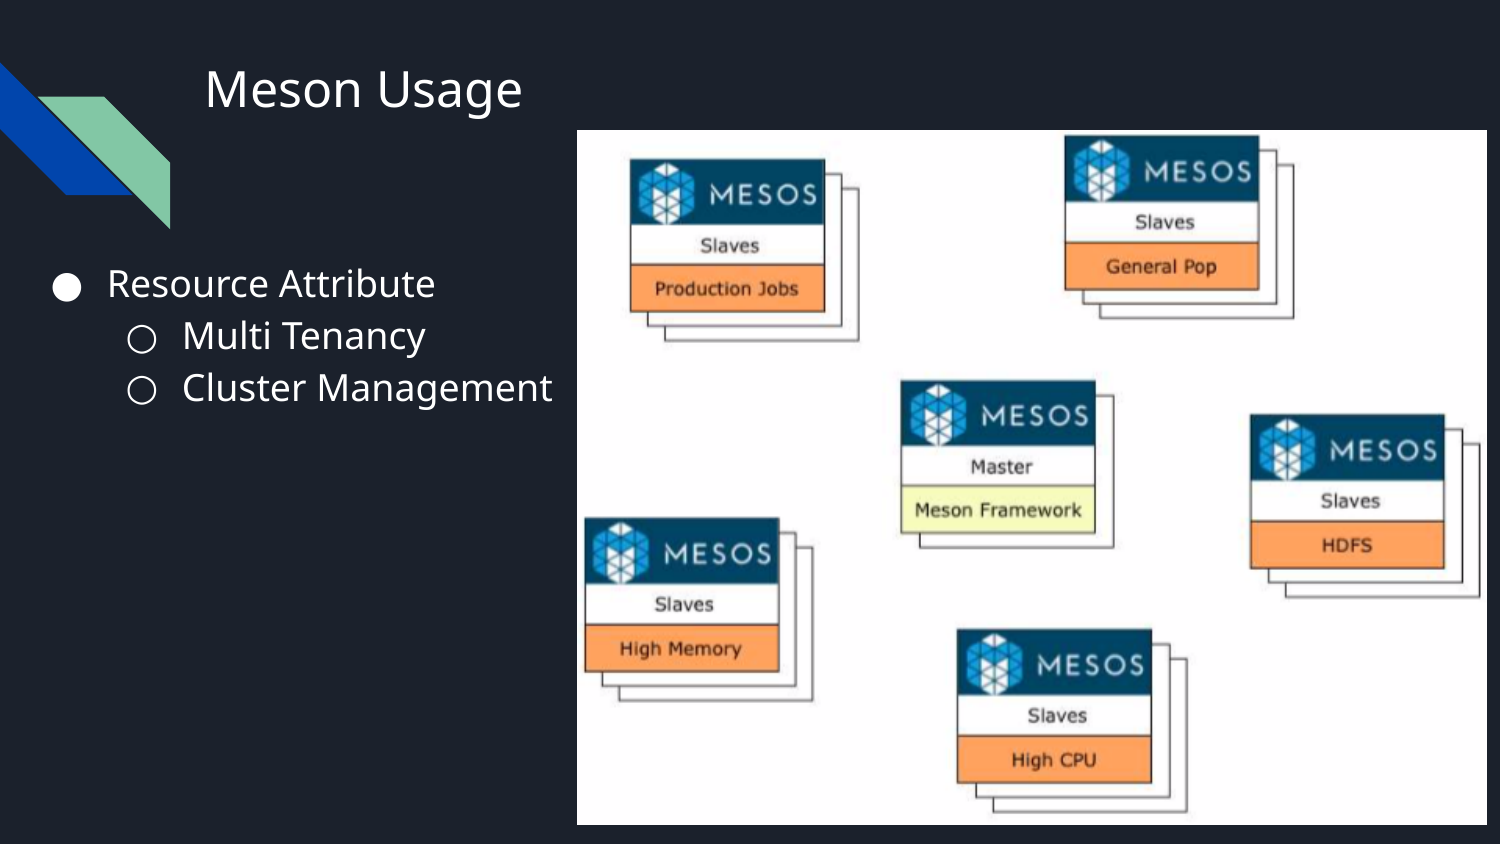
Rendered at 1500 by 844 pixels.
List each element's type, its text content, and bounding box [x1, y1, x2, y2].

list Resource Attribute Multi Tenancy Cluster Management [16, 238, 572, 717]
picture [577, 130, 1488, 825]
title Meson Usage [189, 42, 1345, 193]
